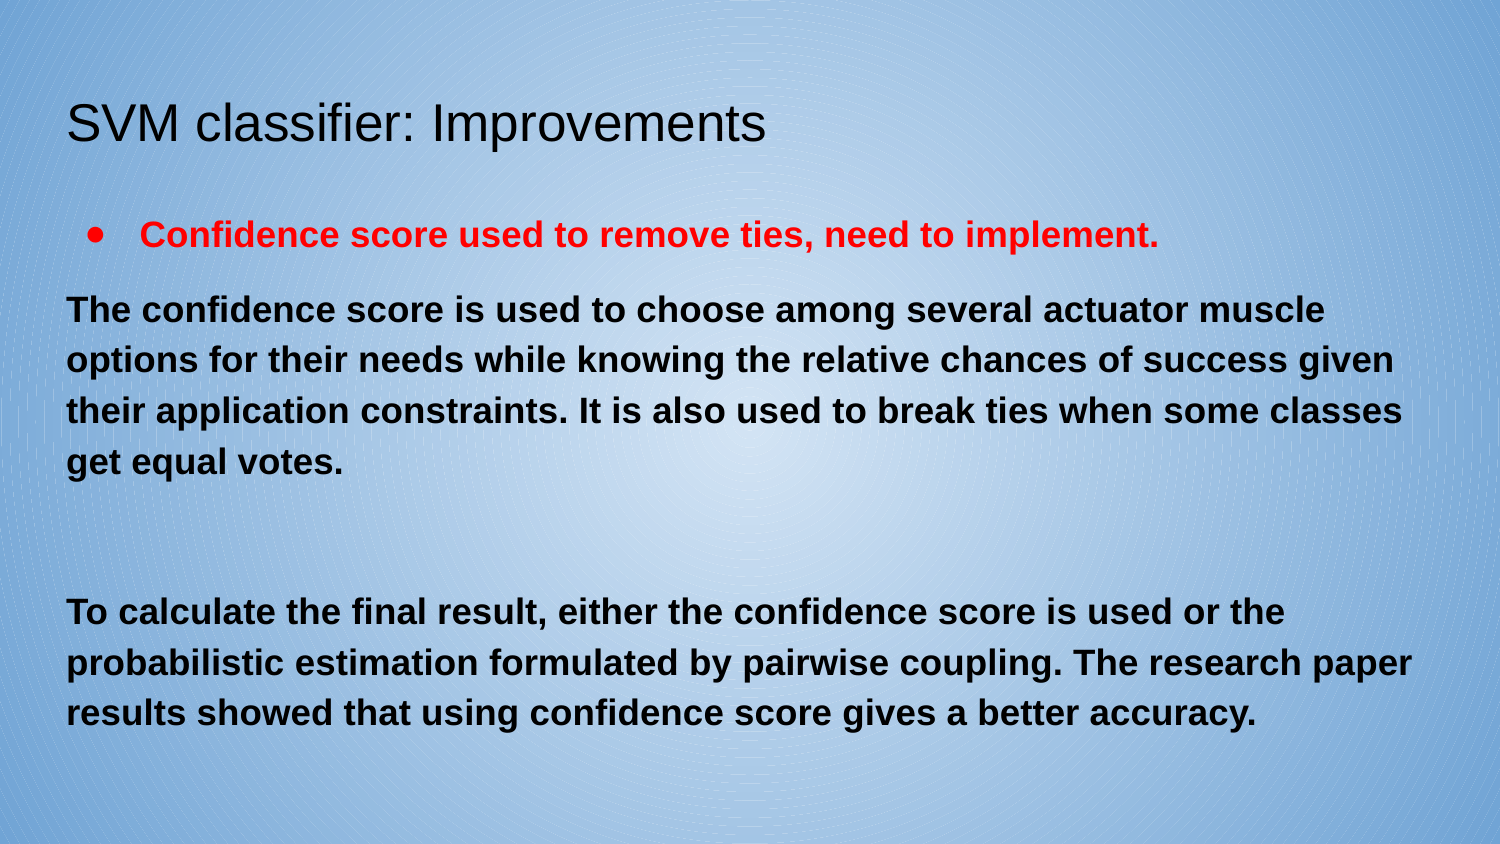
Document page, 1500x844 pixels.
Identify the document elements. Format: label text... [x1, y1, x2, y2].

title SVM classifier: Improvements [51, 72, 1449, 167]
list Confidence score used to remove ties, need to implement. The confidence score is used to choose among several actuator muscle options for their needs while knowing the relative chances of success given their application constraints. It is also used to break ties when some classes get equal votes. To calculate the final result, either the confidence score is used or the probabilistic estimation formulated by pairwise coupling. The research paper results showed that using confidence score gives a better accuracy. [51, 189, 1449, 750]
